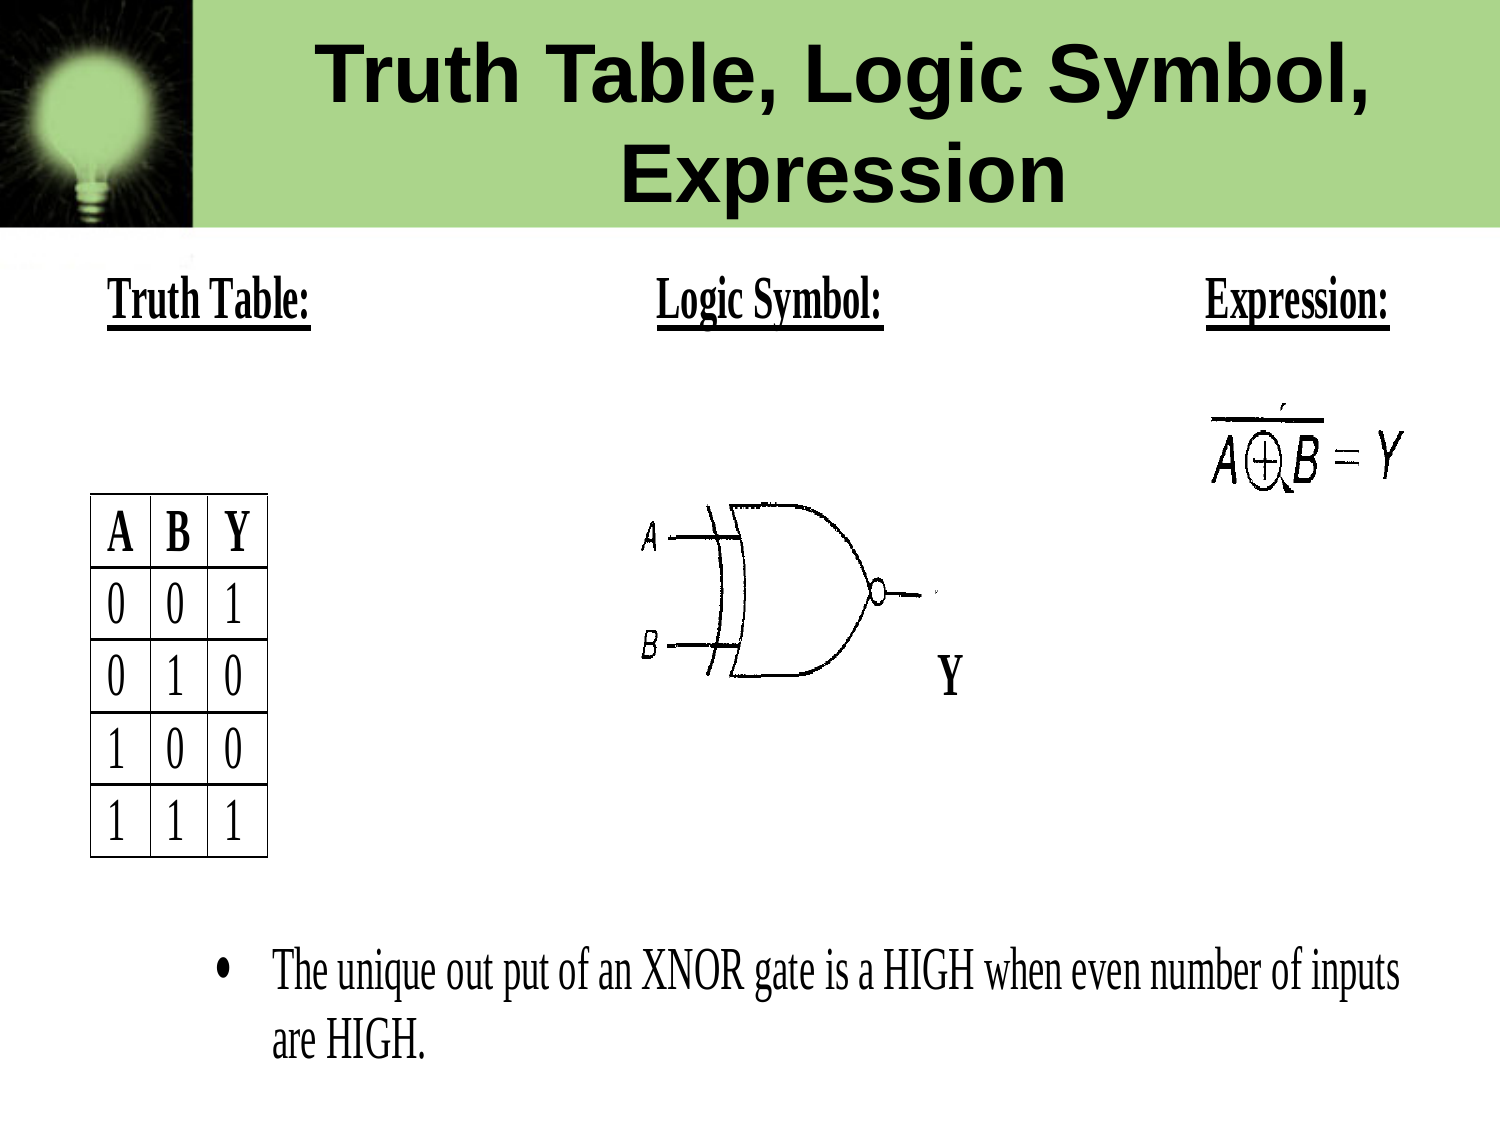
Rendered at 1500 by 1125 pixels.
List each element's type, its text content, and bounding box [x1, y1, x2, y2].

picture [0, 0, 1500, 1125]
title Truth Table, Logic Symbol, Expression [224, 24, 1463, 213]
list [62, 262, 1426, 1076]
